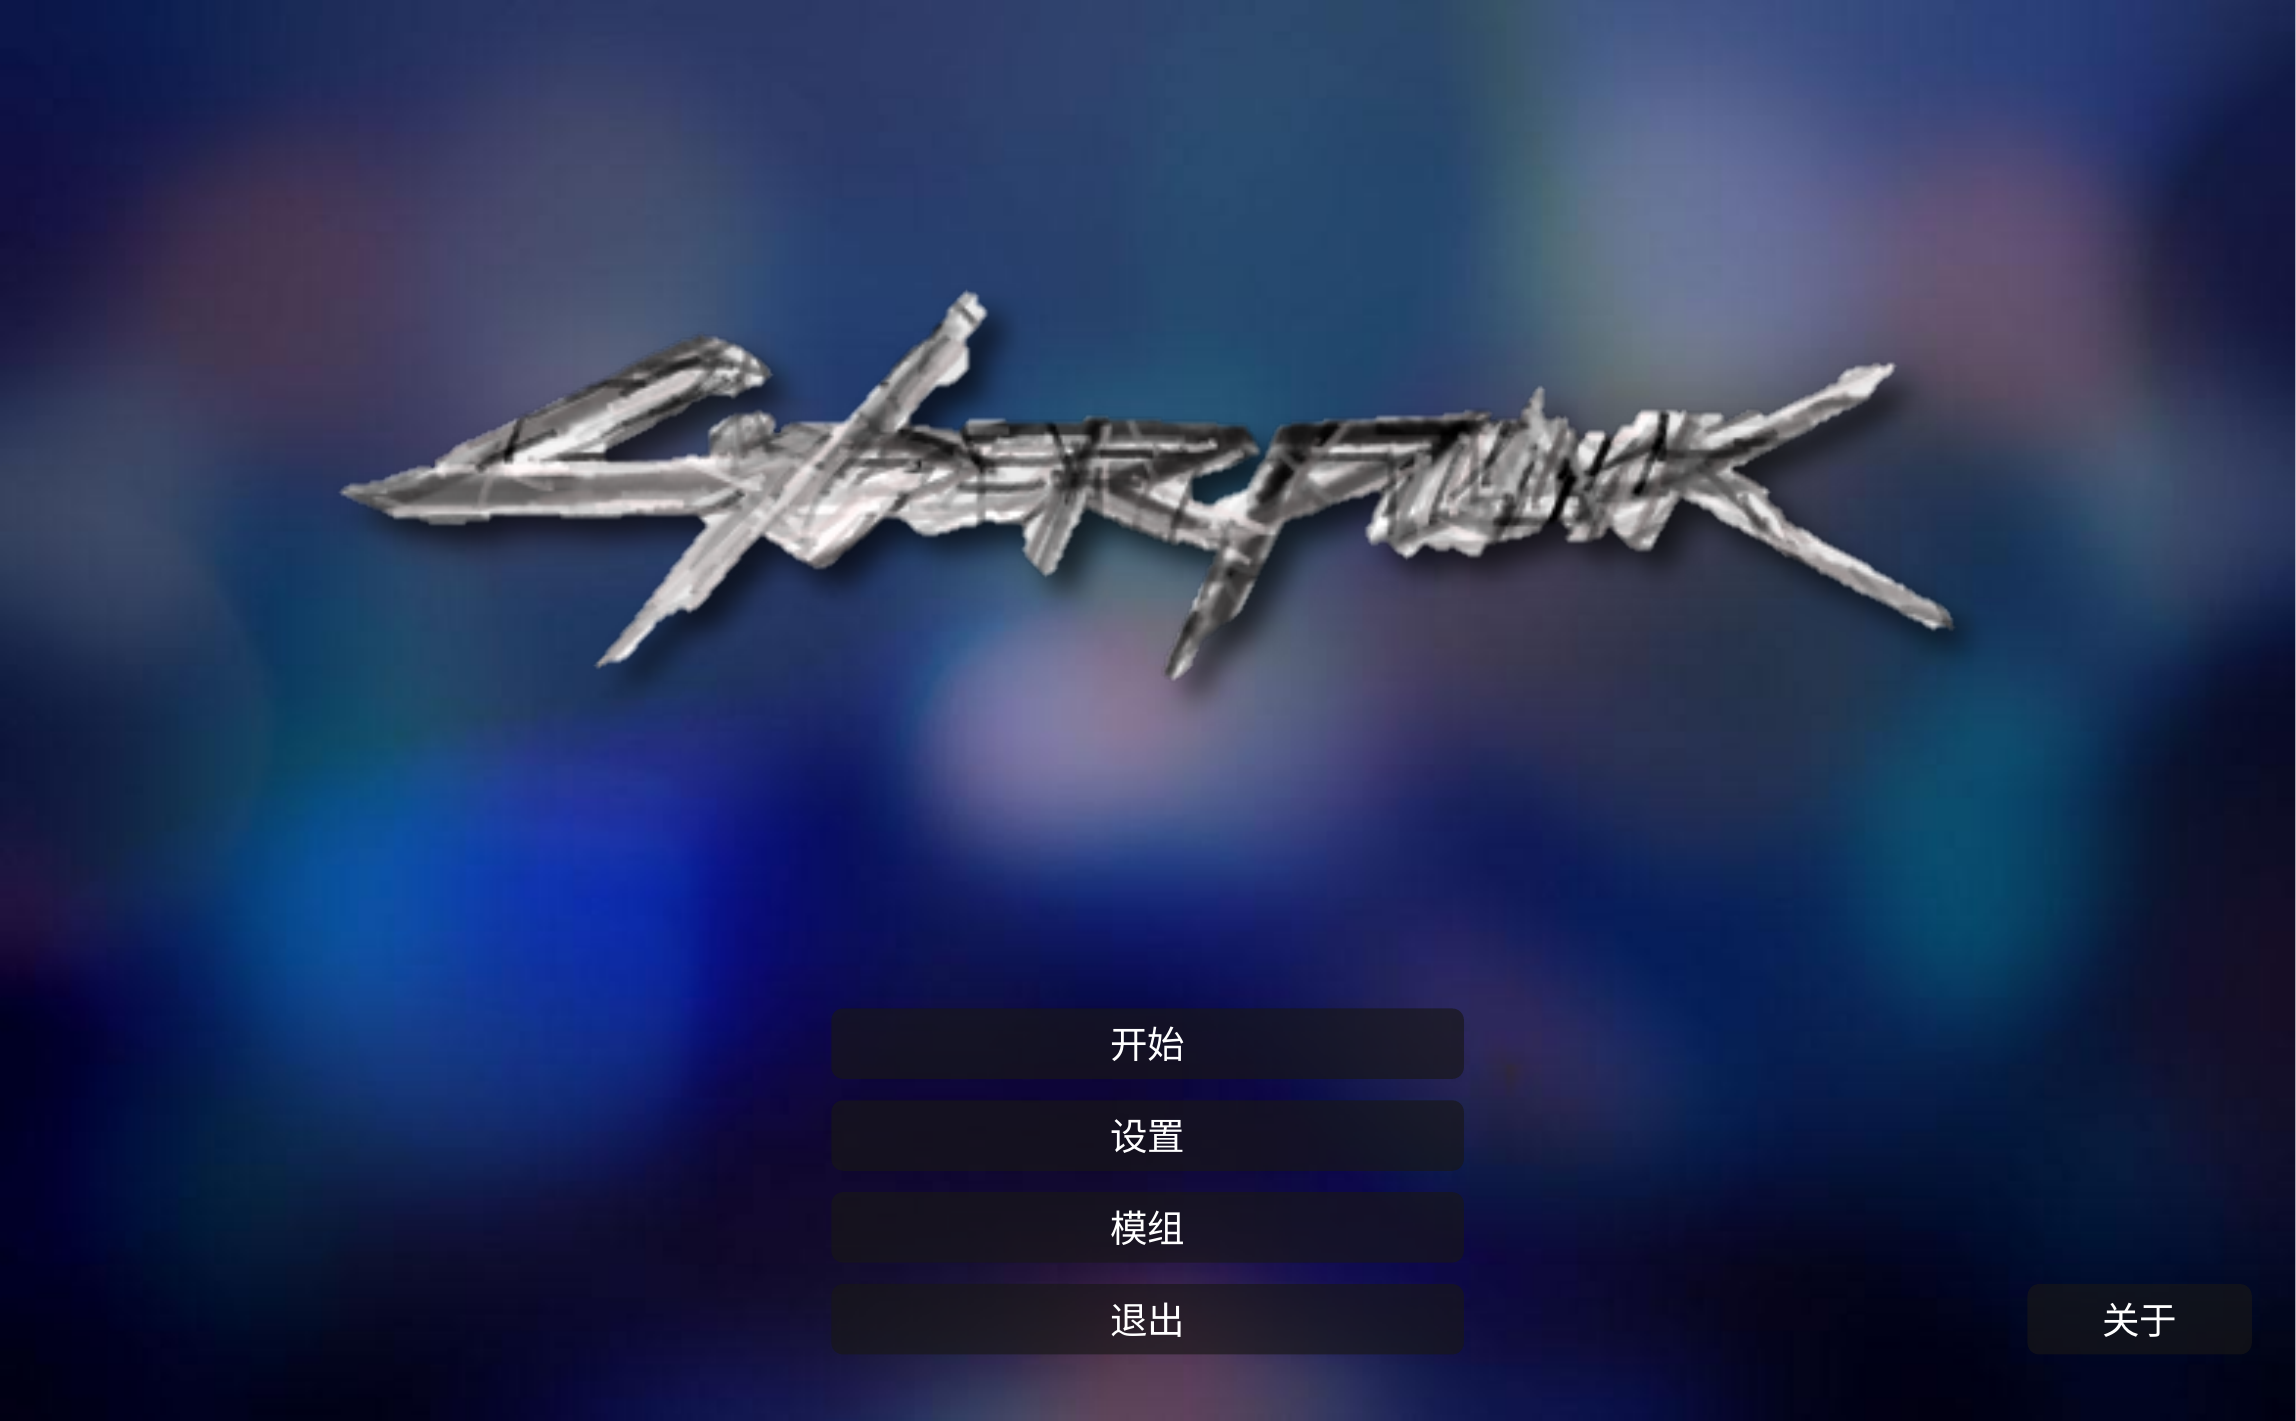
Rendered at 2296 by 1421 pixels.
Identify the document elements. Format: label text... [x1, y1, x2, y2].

text_box 退出 [830, 1282, 1465, 1356]
text_box 设置 [830, 1099, 1465, 1172]
picture [0, 0, 2296, 1421]
text_box 关于 [2026, 1282, 2253, 1356]
text_box 模组 [830, 1191, 1465, 1264]
text_box 开始 [830, 1007, 1465, 1080]
